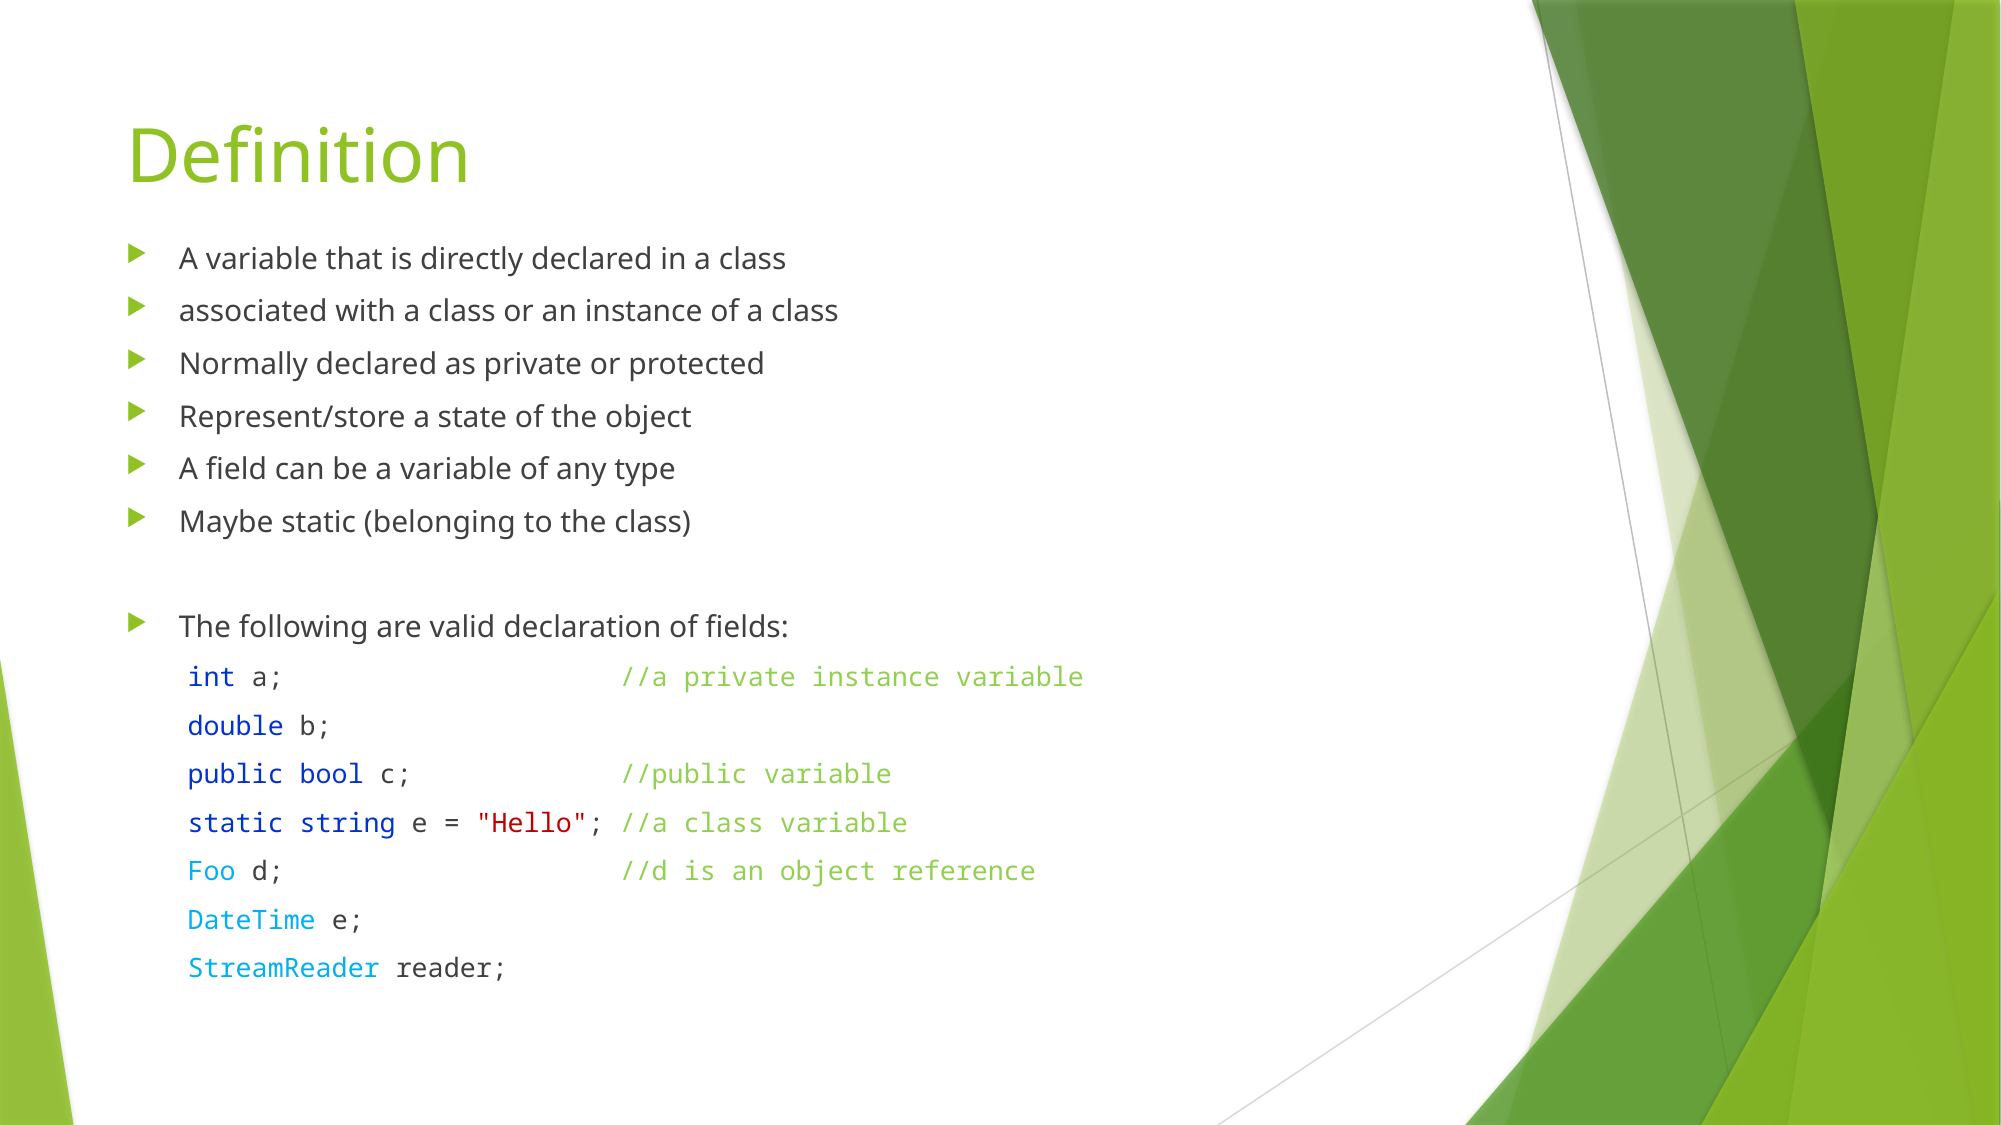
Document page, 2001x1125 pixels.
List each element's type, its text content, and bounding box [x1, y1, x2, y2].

list A variable that is directly declared in a class associated with a class or an instance of a class Normally declared as private or protected Represent/store a state of the object A field can be a variable of any type Maybe static (belonging to the class) The following are valid declaration of fields: int a; //a private instance variable double b; public bool c; //public variable static string e = "Hello"; //a class variable Foo d; //d is an object reference DateTime e; StreamReader reader; [111, 231, 1522, 991]
title Definition [111, 99, 1522, 231]
